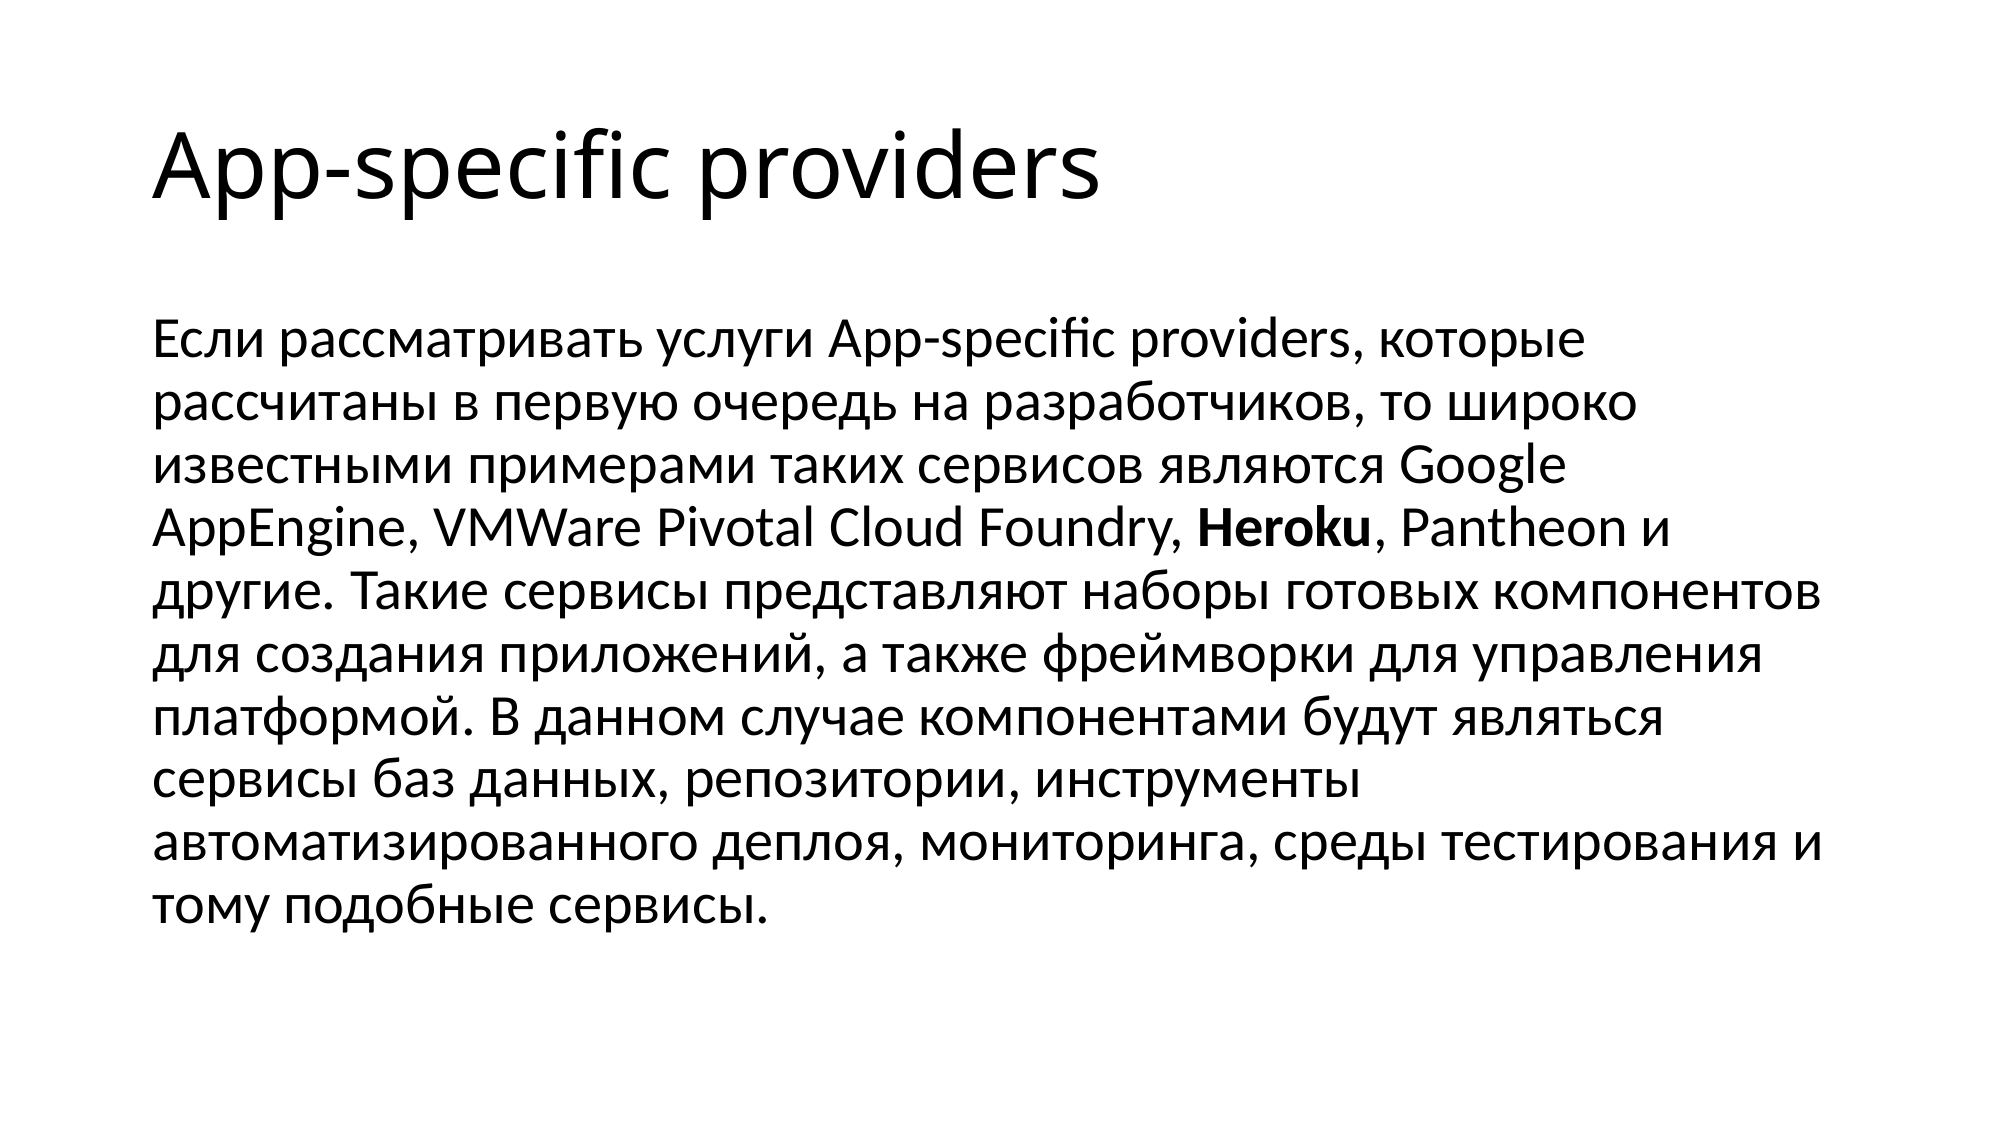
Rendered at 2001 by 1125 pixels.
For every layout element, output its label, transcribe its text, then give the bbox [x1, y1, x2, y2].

list Если рассматривать услуги App-specific providers, которые рассчитаны в первую очередь на разработчиков, то широко известными примерами таких сервисов являются Google AppEngine, VMWare Pivotal Cloud Foundry, Heroku, Pantheon и другие. Такие сервисы представляют наборы готовых компонентов для создания приложений, а также фреймворки для управления платформой. В данном случае компонентами будут являться сервисы баз данных, репозитории, инструменты автоматизированного деплоя, мониторинга, среды тестирования и тому подобные сервисы. [137, 299, 1863, 1014]
title App-specific providers [137, 59, 1863, 278]
